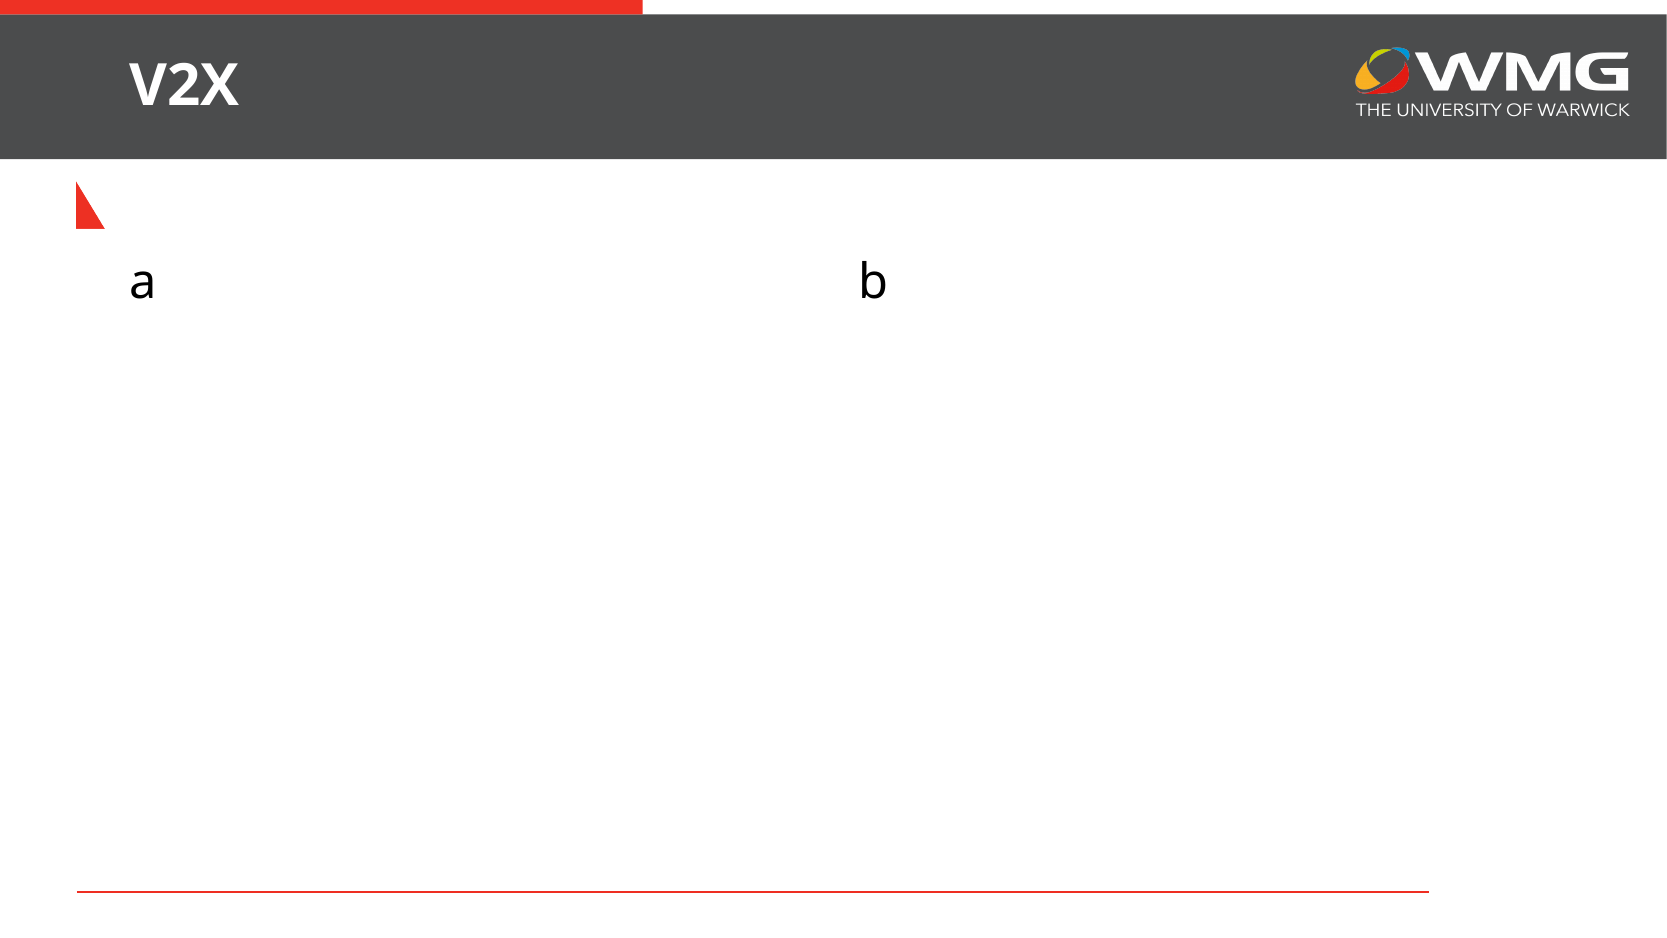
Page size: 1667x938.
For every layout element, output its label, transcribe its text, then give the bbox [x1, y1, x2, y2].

title V2X [114, 14, 1305, 160]
picture [1352, 45, 1631, 118]
list a [114, 249, 823, 845]
picture [76, 181, 105, 229]
list b [843, 249, 1553, 845]
